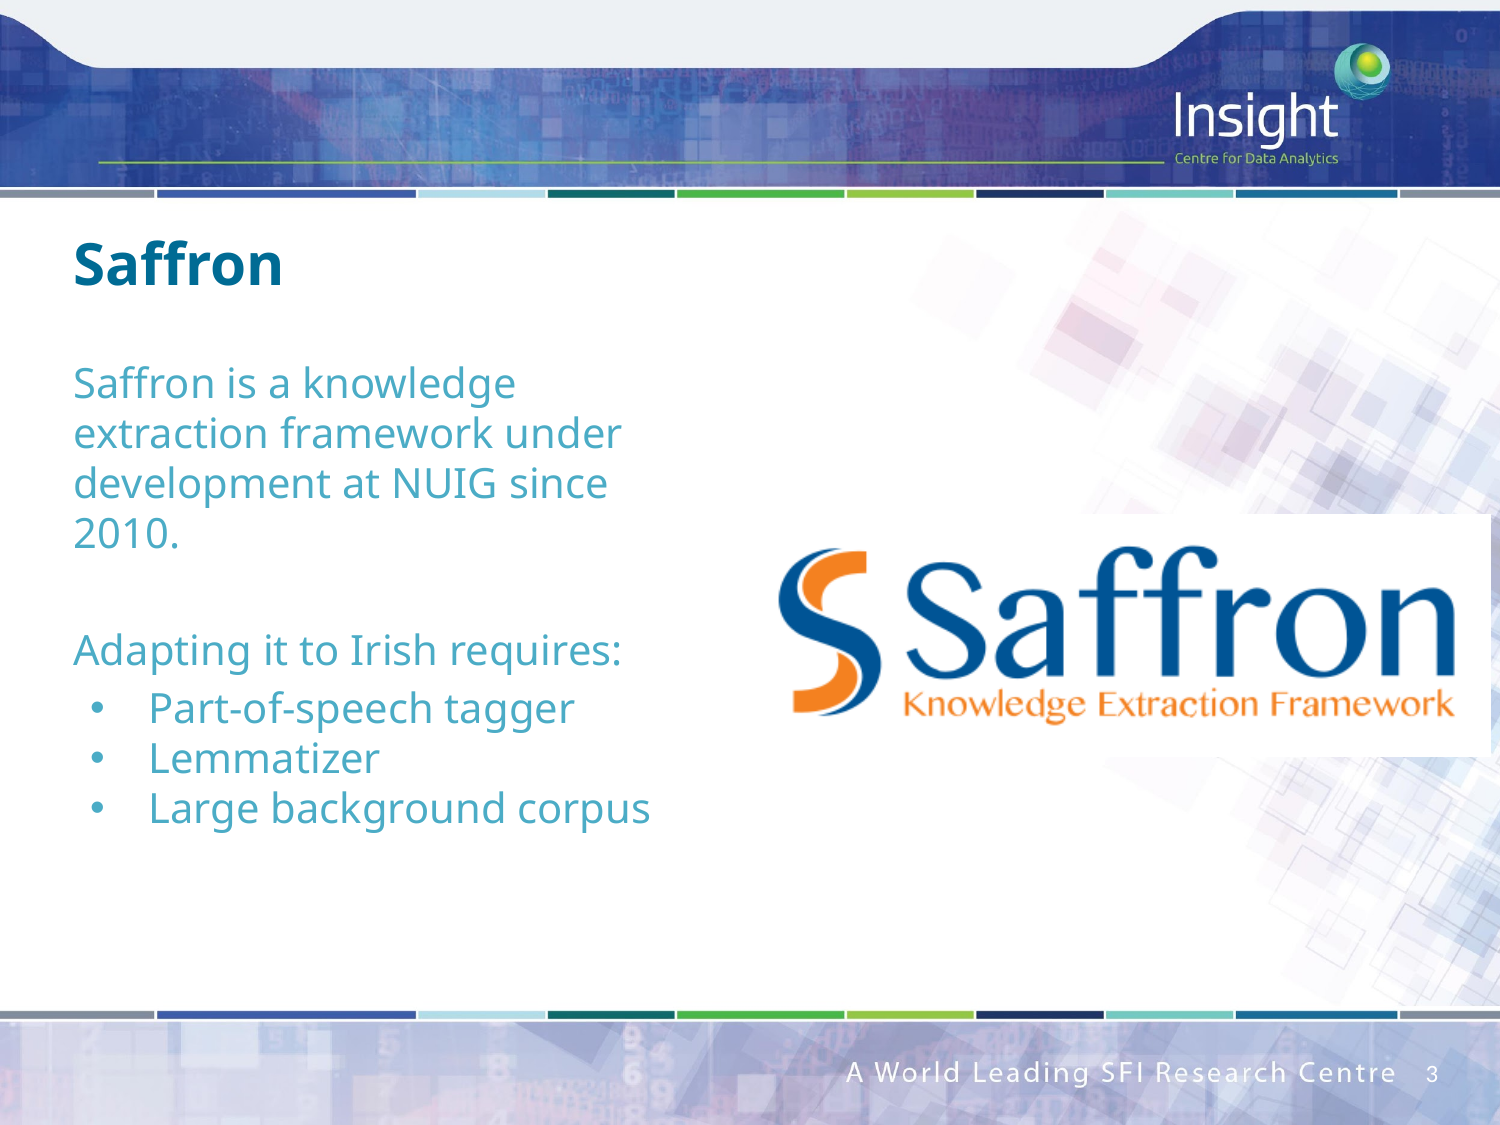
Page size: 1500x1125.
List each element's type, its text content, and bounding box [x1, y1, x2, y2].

list Saffron is a knowledge extraction framework under development at NUIG since 2010. Adapting it to Irish requires: Part-of-speech tagger Lemmatizer Large background corpus [58, 341, 730, 1012]
slide_number 3 [1103, 1042, 1454, 1103]
title Saffron [58, 211, 1453, 317]
picture [0, 0, 1500, 1125]
